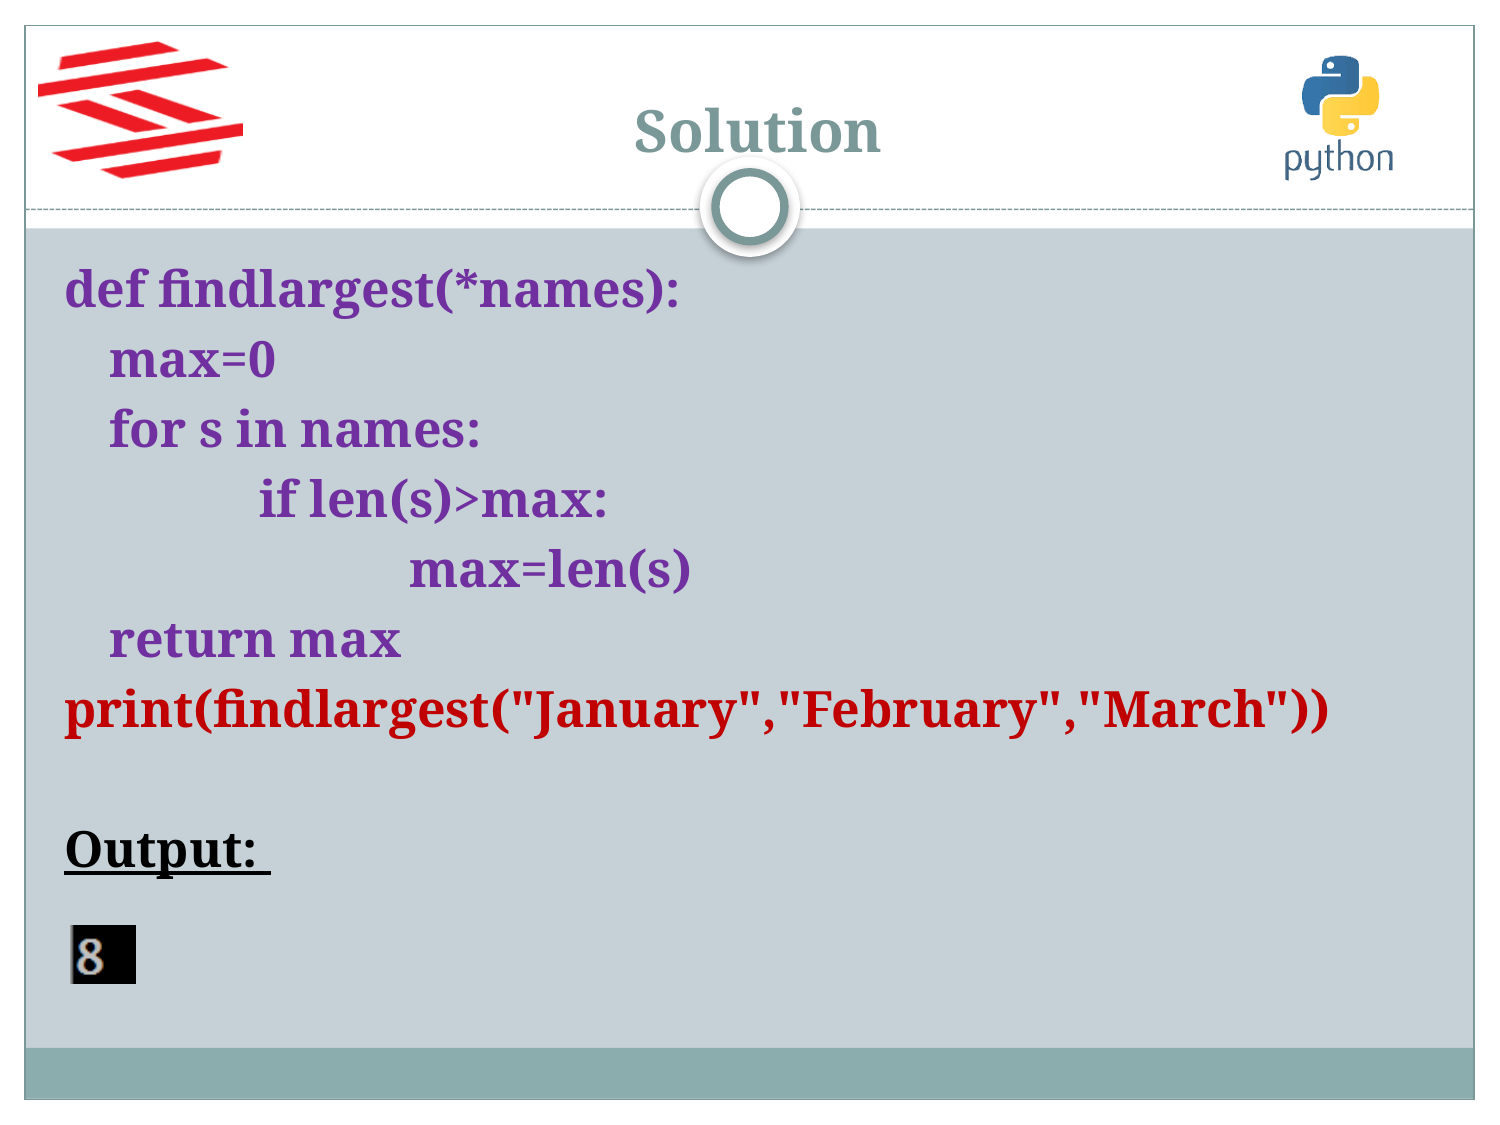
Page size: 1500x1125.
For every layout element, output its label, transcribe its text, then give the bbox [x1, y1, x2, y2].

picture [1206, 53, 1471, 186]
picture [37, 40, 243, 185]
title Solution [248, 46, 1459, 172]
list def findlargest(*names): max=0 for s in names: if len(s)>max: max=len(s) return max print(findlargest("January","February","March")) Output: [49, 250, 1445, 1047]
picture [70, 925, 136, 984]
